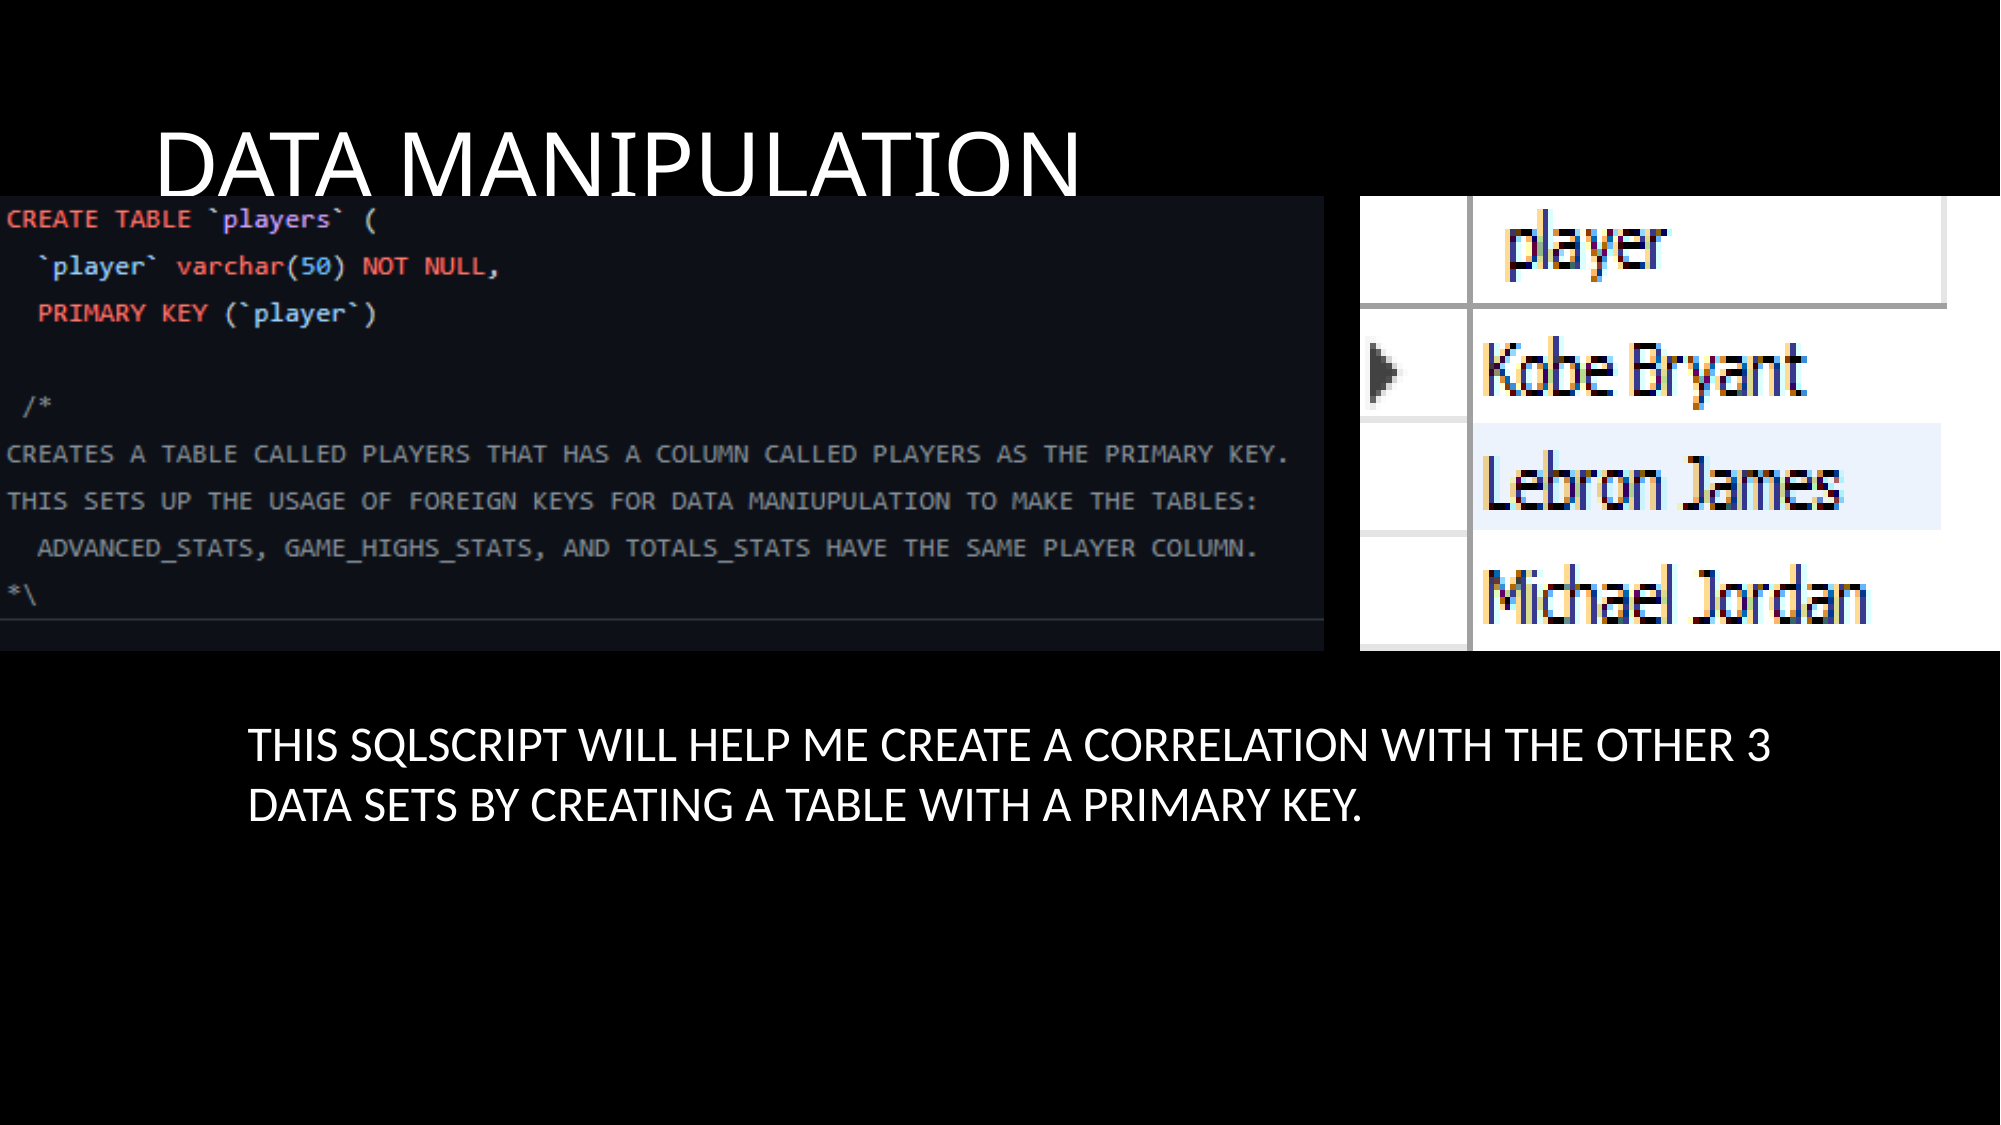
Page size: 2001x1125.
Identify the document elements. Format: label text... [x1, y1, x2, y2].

picture [1360, 196, 2000, 651]
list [0, 196, 1324, 651]
title DATA MANIPULATION [137, 59, 1863, 278]
text_box THIS SQLSCRIPT WILL HELP ME CREATE A CORRELATION WITH THE OTHER 3 DATA SETS BY CREATING A TABLE WITH A PRIMARY KEY. [232, 704, 1863, 840]
